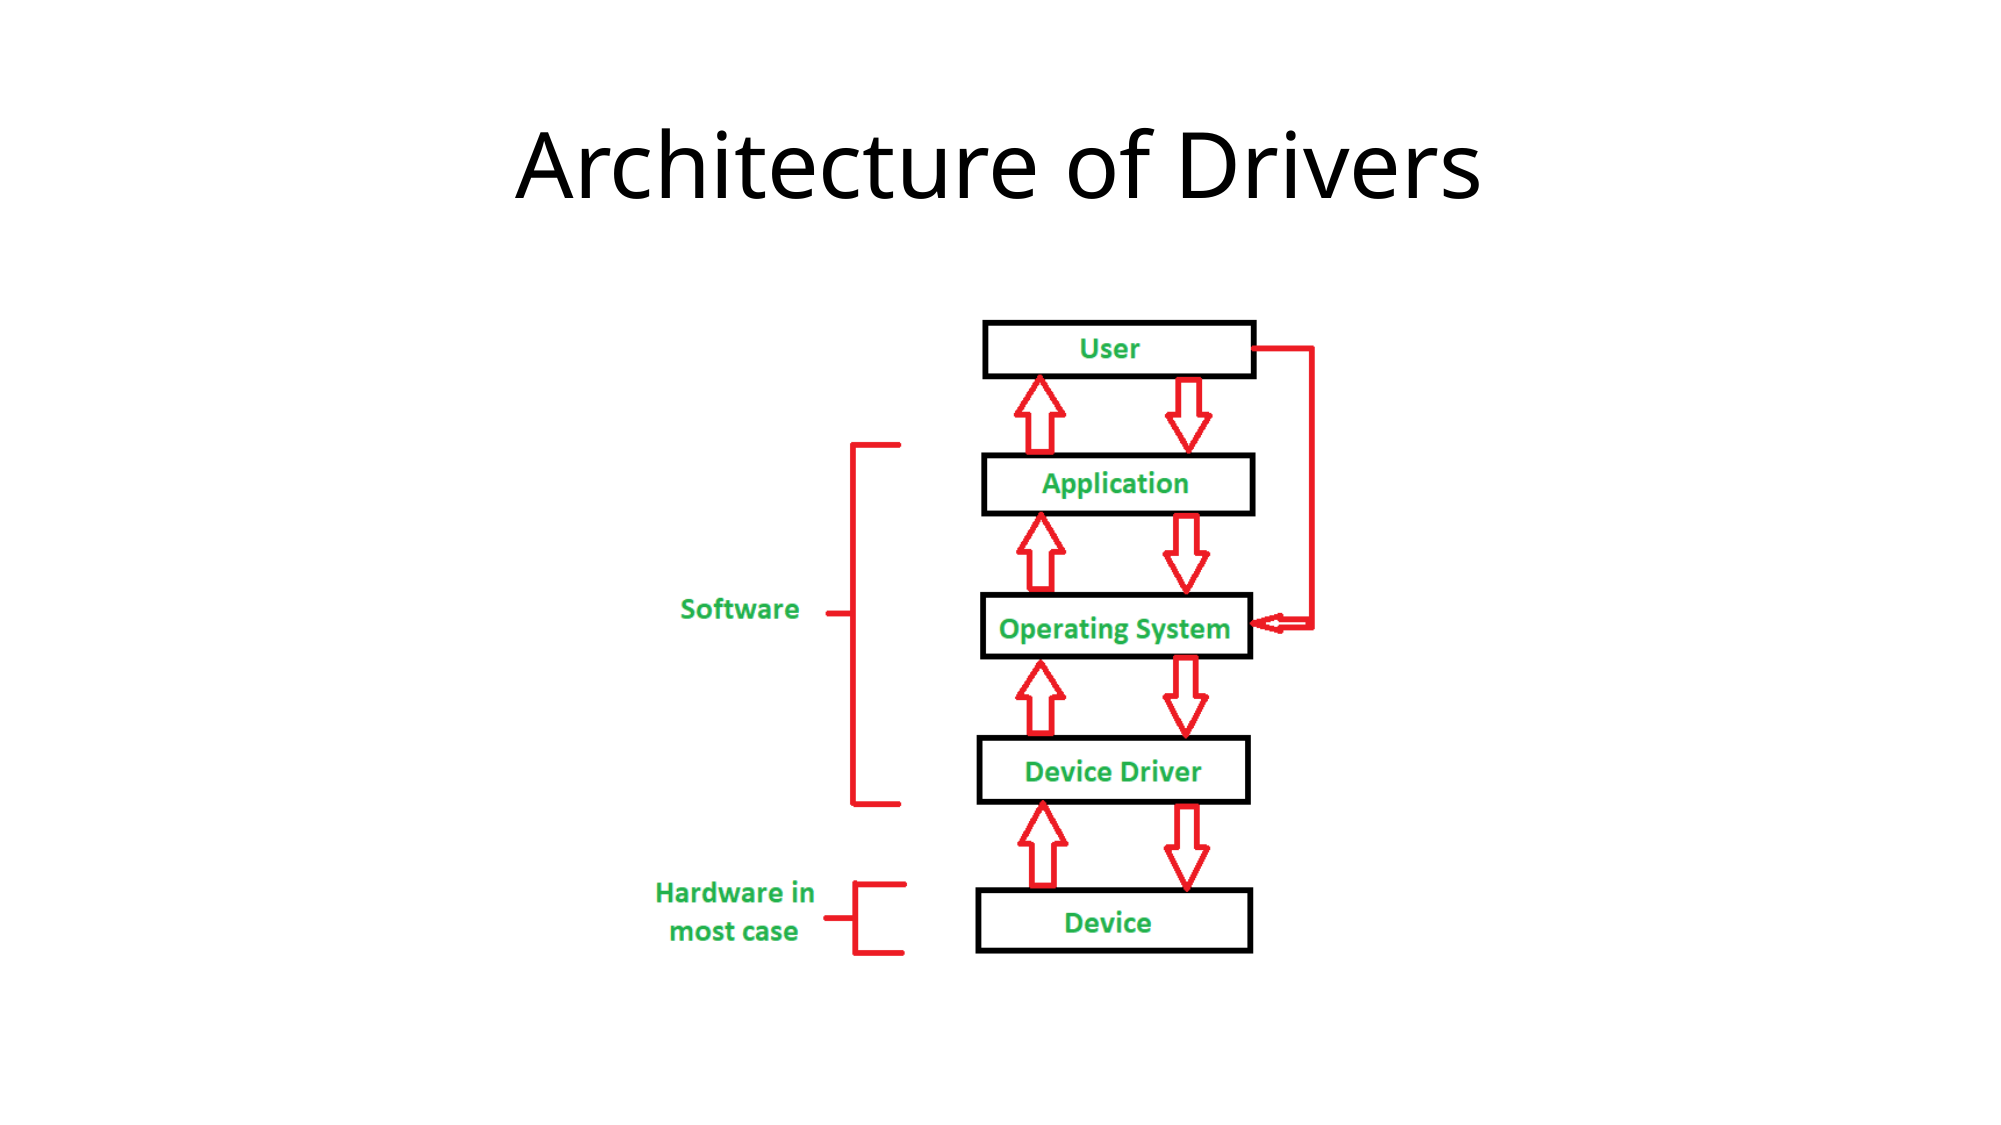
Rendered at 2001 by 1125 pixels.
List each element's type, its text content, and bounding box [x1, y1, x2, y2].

title Architecture of Drivers [137, 59, 1863, 278]
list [598, 277, 1402, 992]
